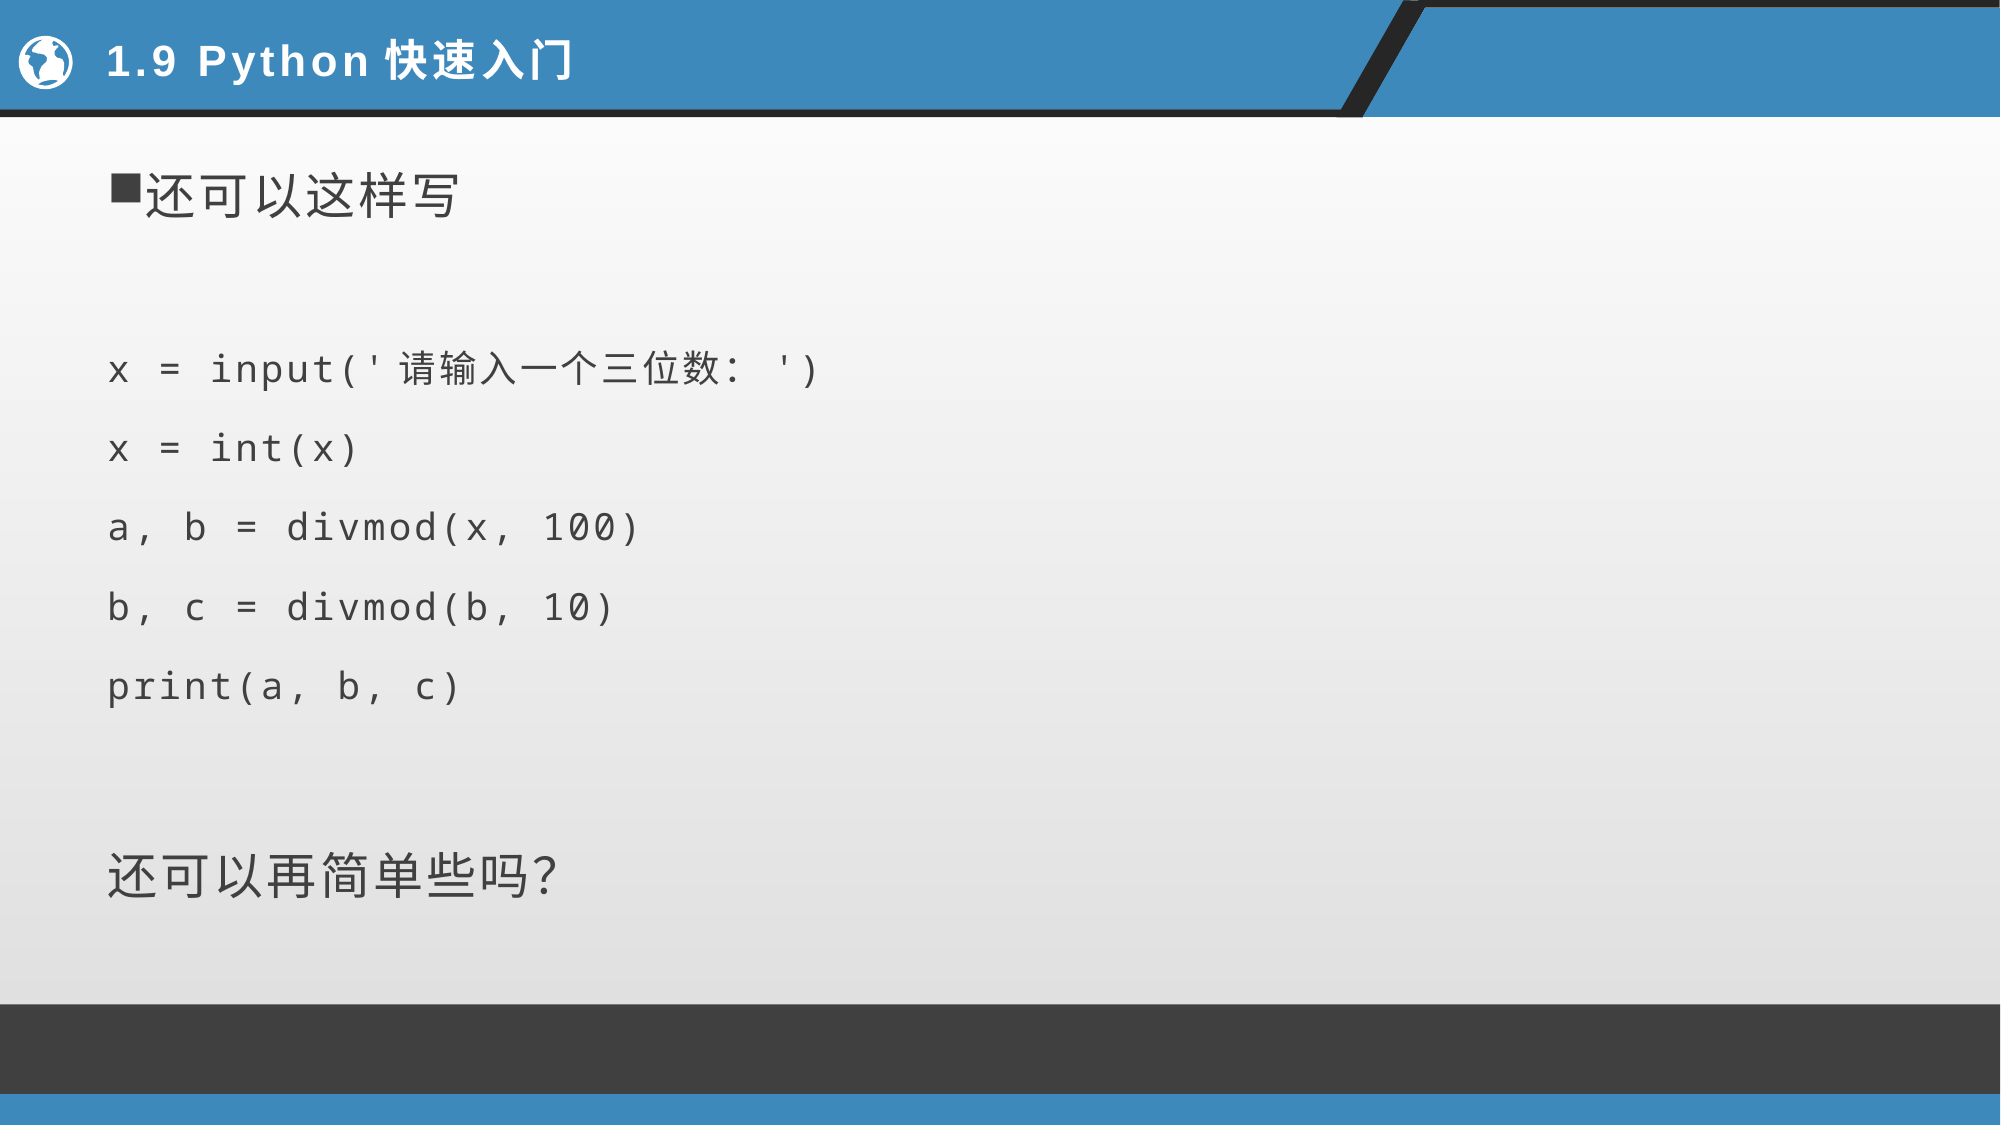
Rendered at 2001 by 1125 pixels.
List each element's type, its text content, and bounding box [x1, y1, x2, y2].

title 1.9 Python快速入门 [90, 24, 977, 146]
list 还可以这样写 x = input('请输入一个三位数：') x = int(x) a, b = divmod(x, 100) b, c = divmod(b, 10) print(a, b, c) 还可以再简单些吗？ [90, 146, 1921, 976]
